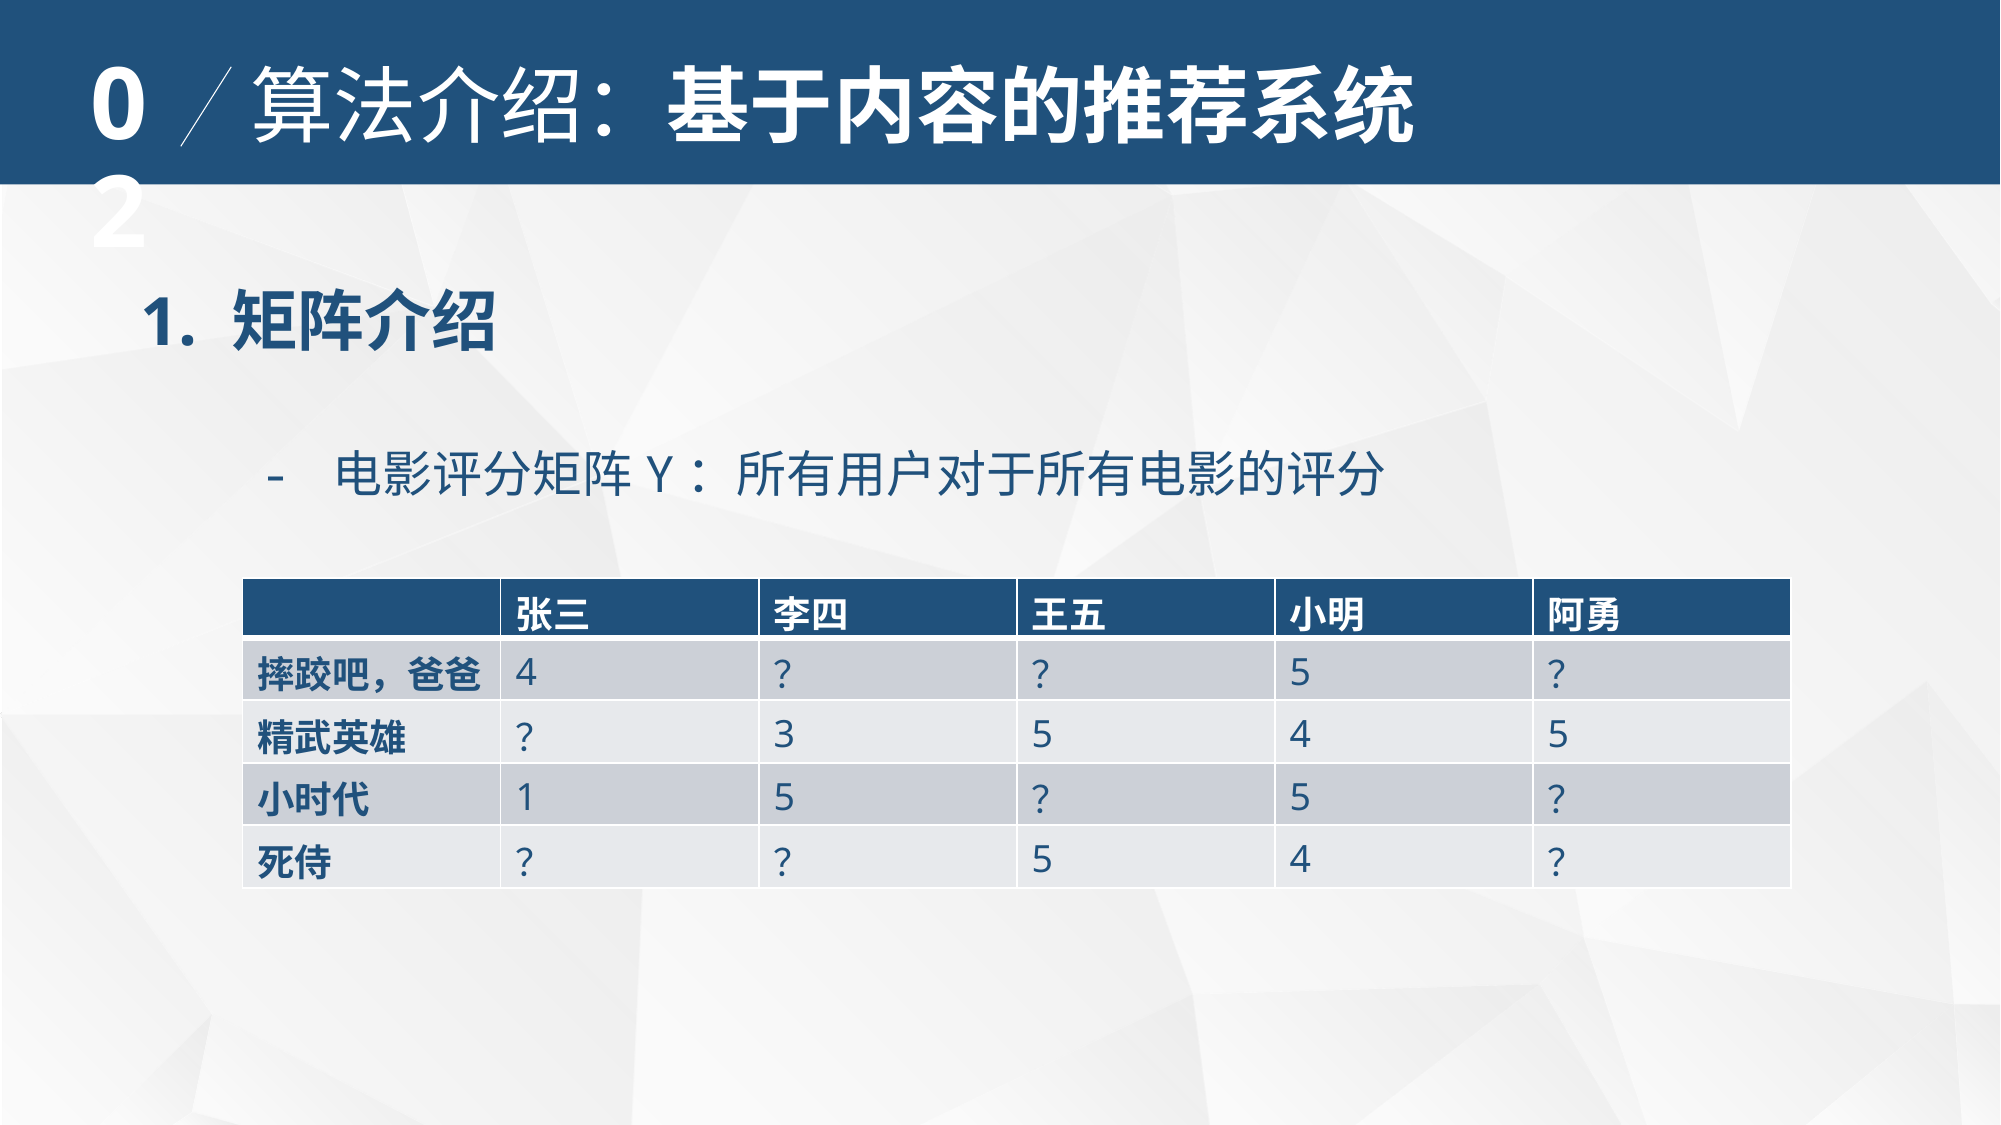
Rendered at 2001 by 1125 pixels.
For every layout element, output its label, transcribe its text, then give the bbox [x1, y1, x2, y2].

table_cell 死侍 [243, 826, 500, 887]
text_box 1. 矩阵介绍 - 电影评分矩阵Y：所有用户对于所有电影的评分 [125, 255, 1650, 870]
table_cell ？ [1018, 641, 1274, 699]
table_cell ？ [1534, 641, 1790, 699]
table_cell 4 [501, 641, 758, 699]
table_cell 4 [1276, 701, 1532, 762]
table_header [243, 579, 500, 635]
table_cell 摔跤吧，爸爸 [243, 641, 500, 699]
table_cell ？ [1534, 826, 1790, 887]
table_cell 5 [1276, 641, 1532, 699]
table_cell 5 [1534, 701, 1790, 762]
table_cell 5 [1018, 826, 1274, 887]
table_cell ？ [760, 826, 1016, 887]
table_cell ？ [501, 701, 758, 762]
table_cell 3 [760, 701, 1016, 762]
table_header 张三 [501, 579, 758, 635]
table_cell 1 [501, 764, 758, 824]
table_header 小明 [1276, 579, 1532, 635]
table_cell 小时代 [243, 764, 500, 824]
picture [0, 0, 2001, 1125]
table_cell 5 [1018, 701, 1274, 762]
table_cell 5 [760, 764, 1016, 824]
table_cell ？ [1018, 764, 1274, 824]
table_header 李四 [760, 579, 1016, 635]
table_cell 4 [1276, 826, 1532, 887]
table_header 王五 [1018, 579, 1274, 635]
table_cell ？ [1534, 764, 1790, 824]
table_cell ？ [760, 641, 1016, 699]
list 02 [75, 45, 218, 212]
table_header 阿勇 [1534, 579, 1790, 635]
table_cell 5 [1276, 764, 1532, 824]
table_cell 精武英雄 [243, 701, 500, 762]
table_cell ？ [501, 826, 758, 887]
list 算法介绍：基于内容的推荐系统 [235, 57, 1831, 121]
